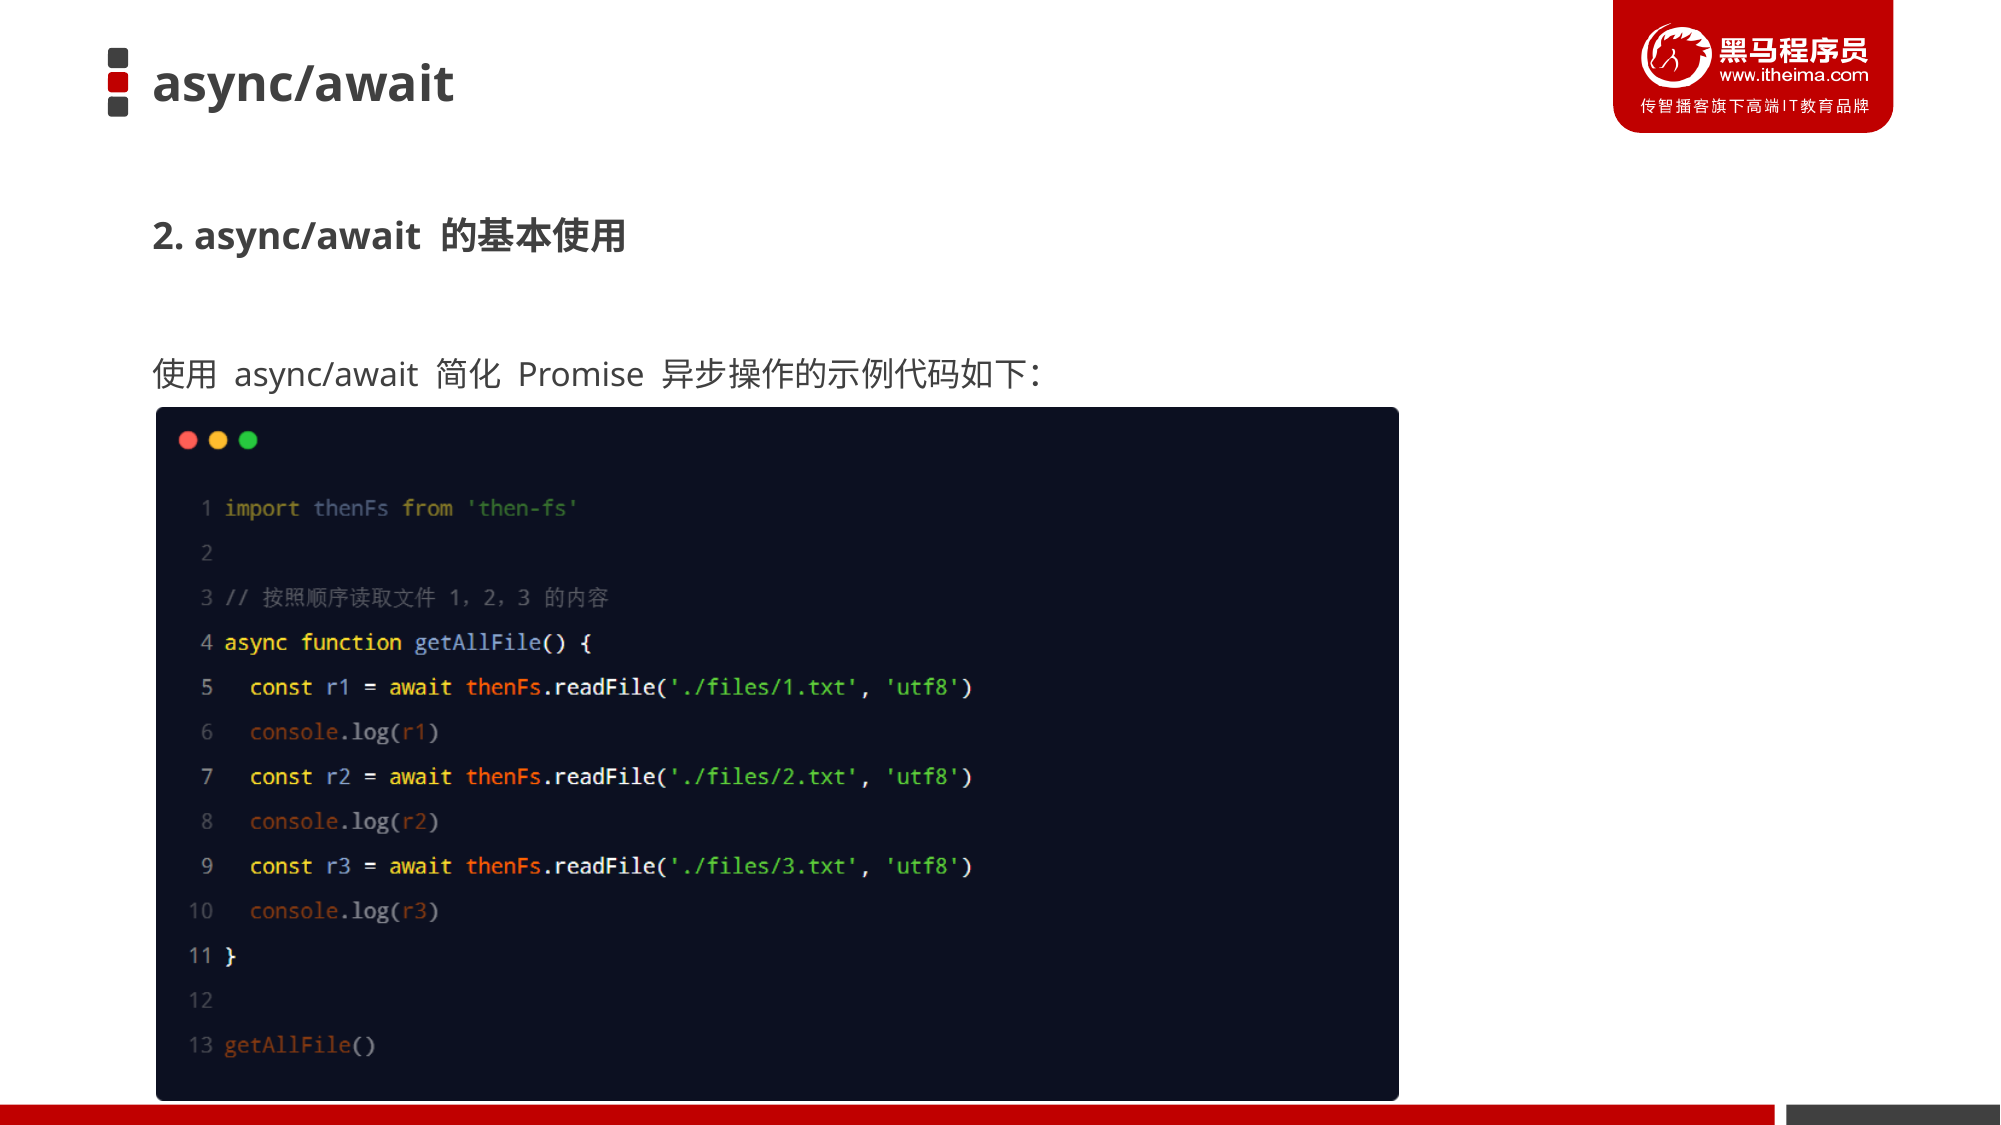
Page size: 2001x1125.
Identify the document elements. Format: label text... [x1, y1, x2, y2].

picture [1616, 11, 1894, 125]
title async/await [137, 38, 1577, 124]
list 使用 async/await 简化 Promise 异步操作的示例代码如下： [137, 326, 1753, 412]
list 2. async/await 的基本使用 [137, 192, 1753, 277]
picture [156, 407, 1400, 1101]
